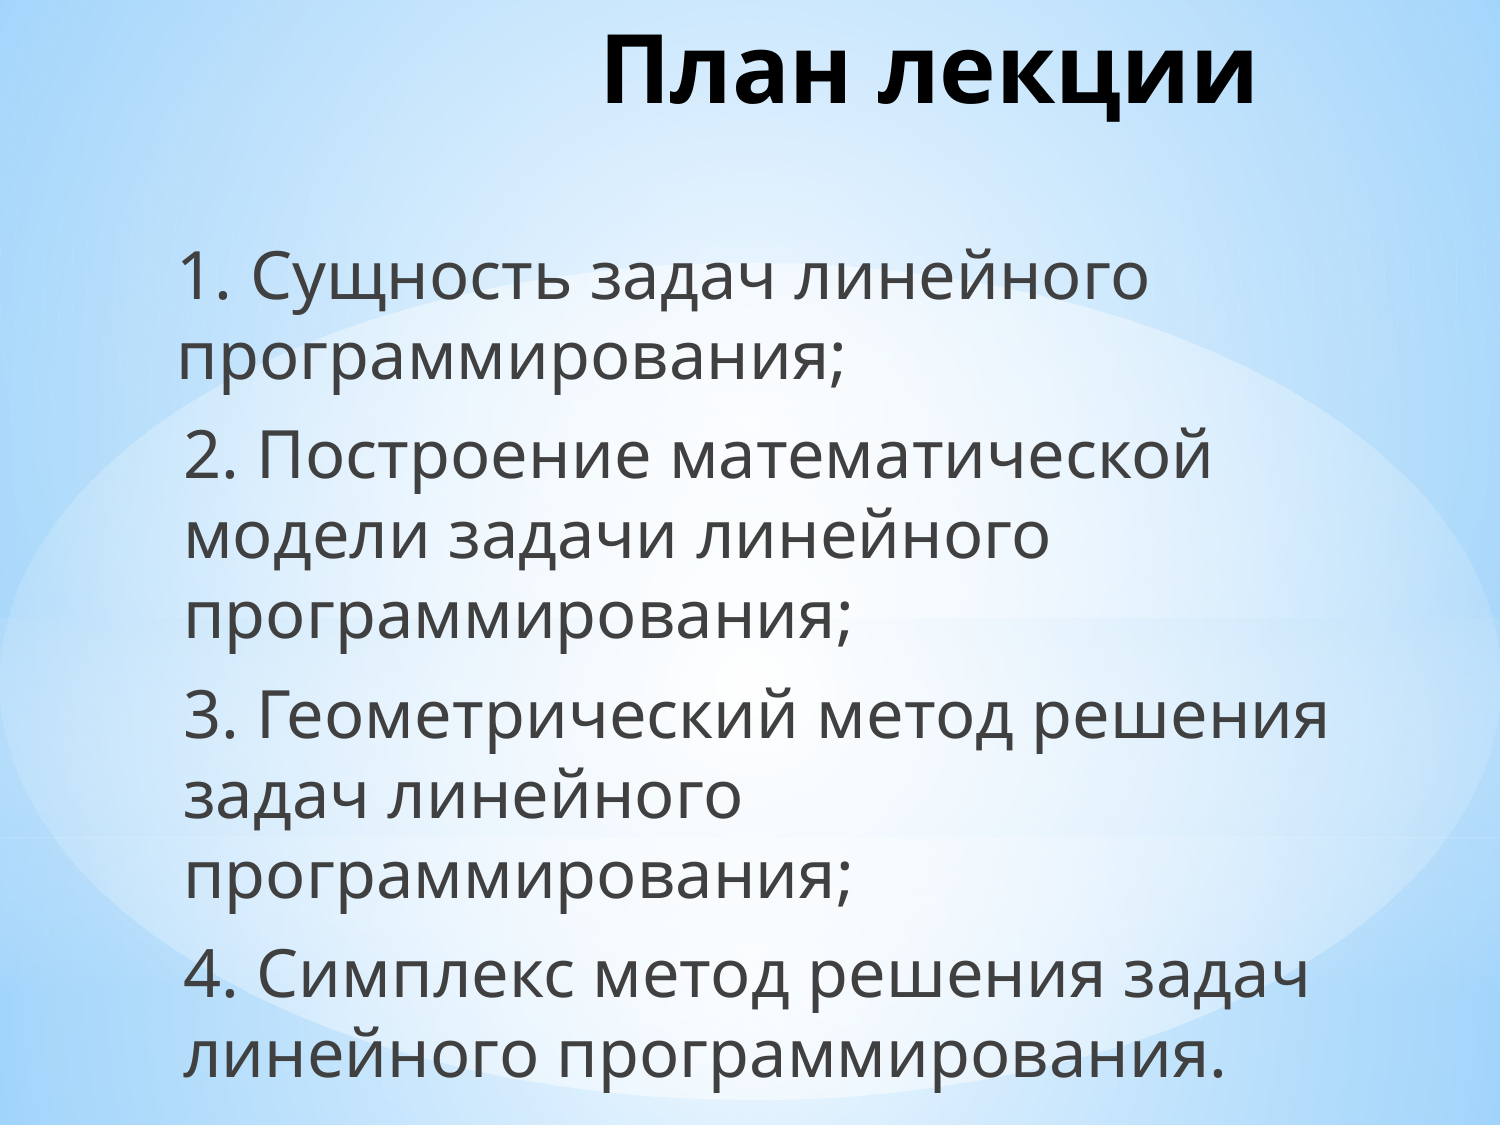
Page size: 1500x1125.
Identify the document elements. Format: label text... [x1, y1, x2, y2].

title План лекции [206, 0, 1275, 125]
list 1. Сущность задач линейного программирования; 2. Построение математической модели задачи линейного программирования; 3. Геометрический метод решения задач линейного программирования; 4. Симплекс метод решения задач линейного программирования. [0, 125, 1353, 696]
